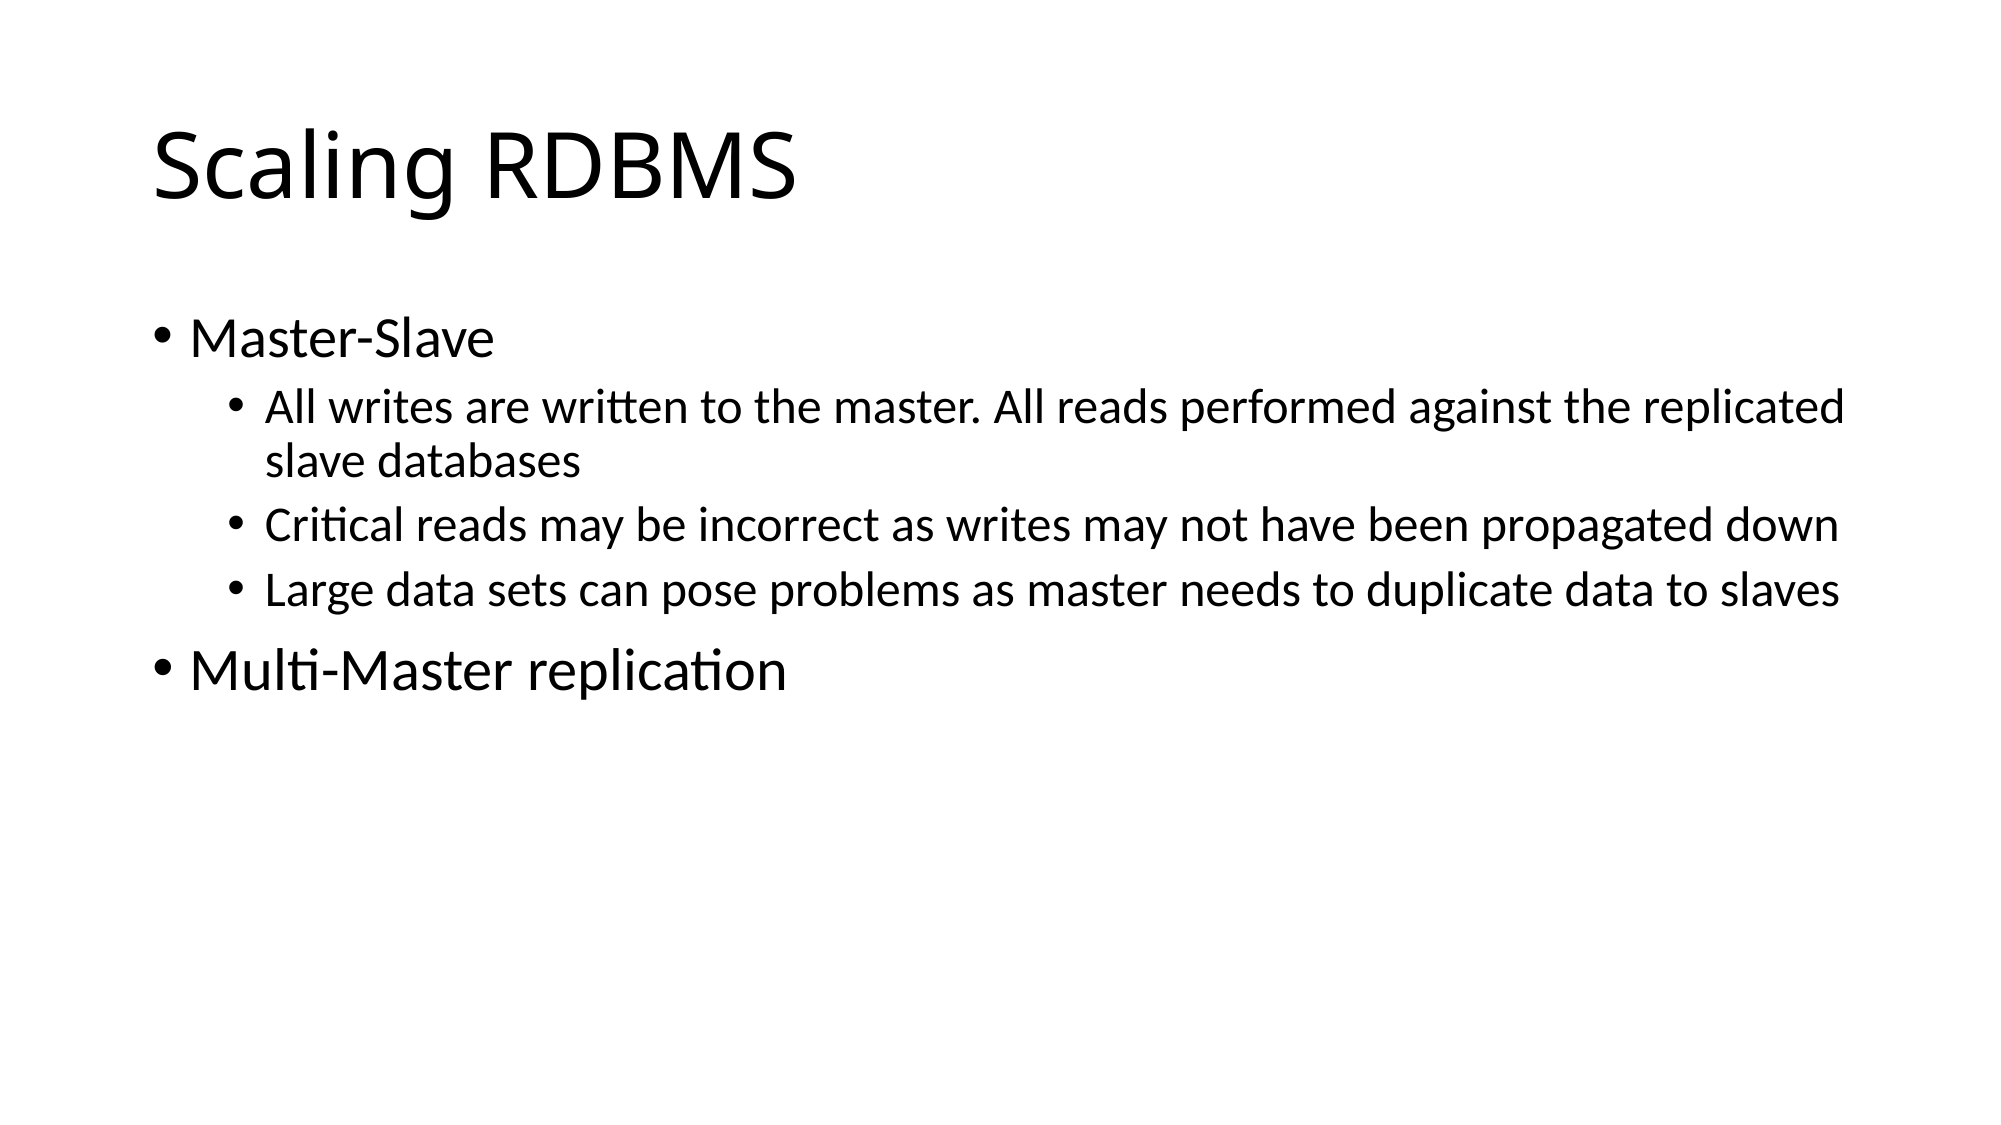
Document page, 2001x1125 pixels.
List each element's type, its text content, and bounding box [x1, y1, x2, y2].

title Scaling RDBMS [137, 59, 1863, 278]
list Master-Slave All writes are written to the master. All reads performed against the replicated slave databases Critical reads may be incorrect as writes may not have been propagated down Large data sets can pose problems as master needs to duplicate data to slaves Multi-Master replication [137, 299, 1863, 1014]
